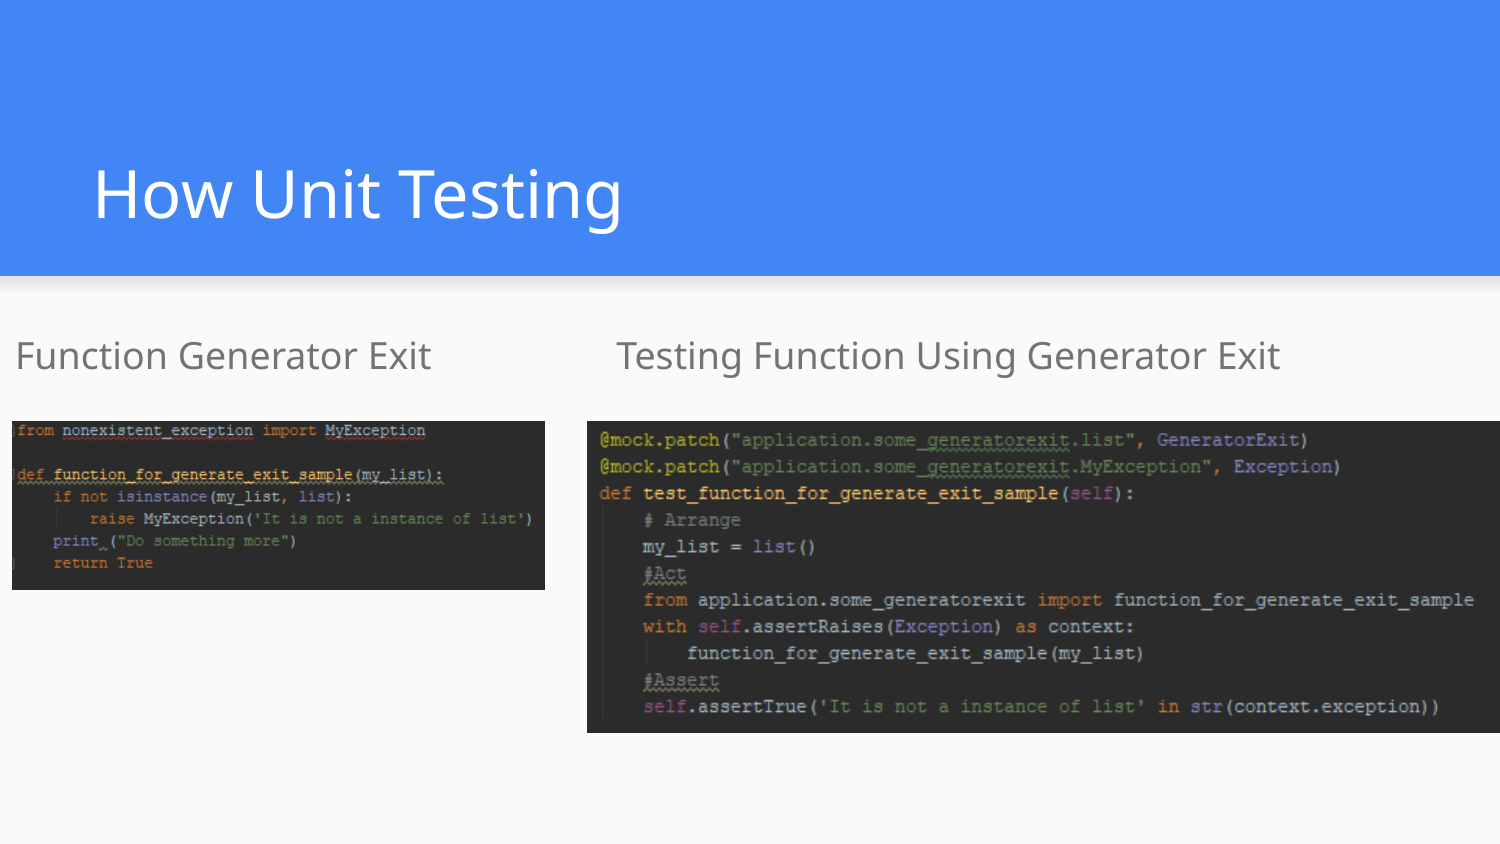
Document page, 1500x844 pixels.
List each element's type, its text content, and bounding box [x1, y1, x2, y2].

title How Unit Testing [77, 121, 1427, 248]
picture [12, 421, 545, 591]
list Function Generator Exit Testing Function Using Generator Exit [0, 309, 1414, 828]
picture [587, 421, 1500, 734]
